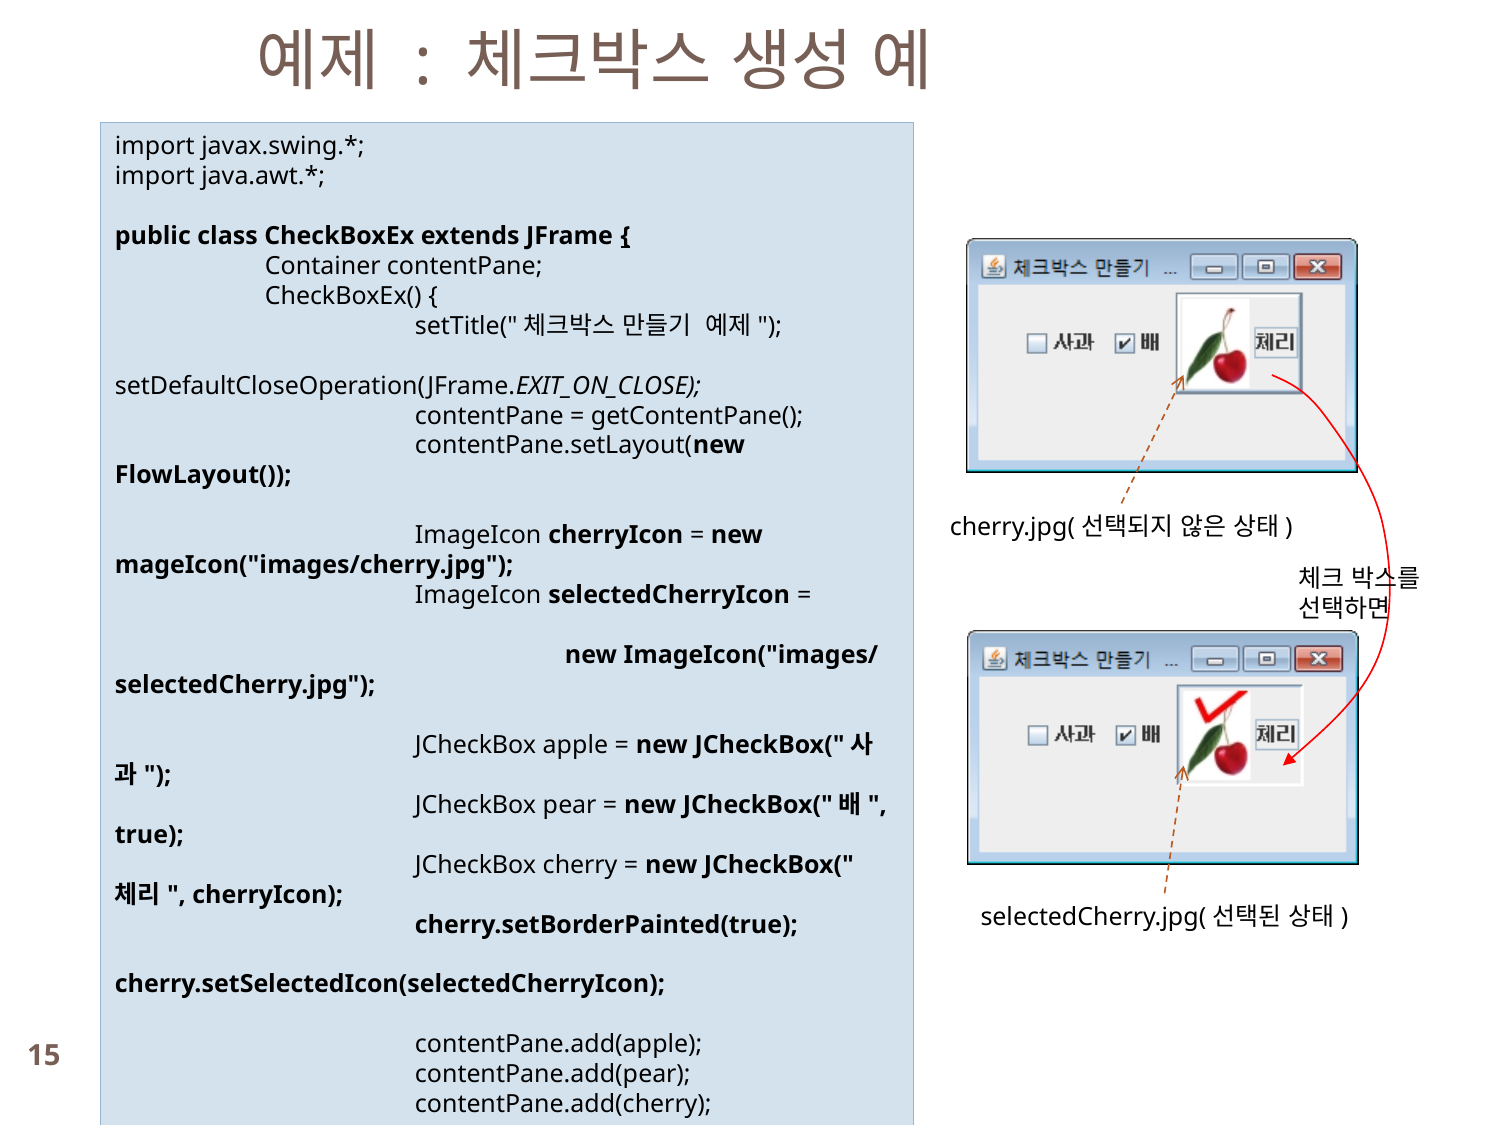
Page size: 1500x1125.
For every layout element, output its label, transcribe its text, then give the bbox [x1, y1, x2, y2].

slide_number 15 [0, 1025, 88, 1088]
text_box [1359, 630, 1387, 686]
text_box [1164, 765, 1184, 894]
text_box cherry.jpg(선택되지 않은 상태) [935, 503, 1308, 549]
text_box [1121, 374, 1184, 504]
title 예제 : 체크박스 생성 예 [242, 0, 1311, 115]
text_box import javax.swing.*; import java.awt.*; public class CheckBoxEx extends JFrame { Container contentPane; CheckBoxEx() { setTitle("체크박스 만들기 예제"); setDefaultCloseOperation(JFrame.EXIT_ON_CLOSE); contentPane = getContentPane(); contentPane.setLayout(new FlowLayout()); ImageIcon cherryIcon = new mageIcon("images/cherry.jpg"); ImageIcon selectedCherryIcon = new ImageIcon("images/selectedCherry.jpg"); JCheckBox apple = new JCheckBox("사과"); JCheckBox pear = new JCheckBox("배", true); JCheckBox cherry = new JCheckBox("체리", cherryIcon); cherry.setBorderPainted(true); cherry.setSelectedIcon(selectedCherryIcon); contentPane.add(apple); contentPane.add(pear); contentPane.add(cherry); setSize(250,150); setVisible(true); } public static void main(String [] args) { new CheckBoxEx(); } } [100, 122, 914, 1125]
picture [966, 237, 1358, 473]
text_box selectedCherry.jpg(선택된 상태) [965, 893, 1364, 938]
text_box [1274, 472, 1389, 629]
text_box 체크 박스를 선택하면 [1283, 554, 1436, 630]
picture [967, 630, 1359, 866]
